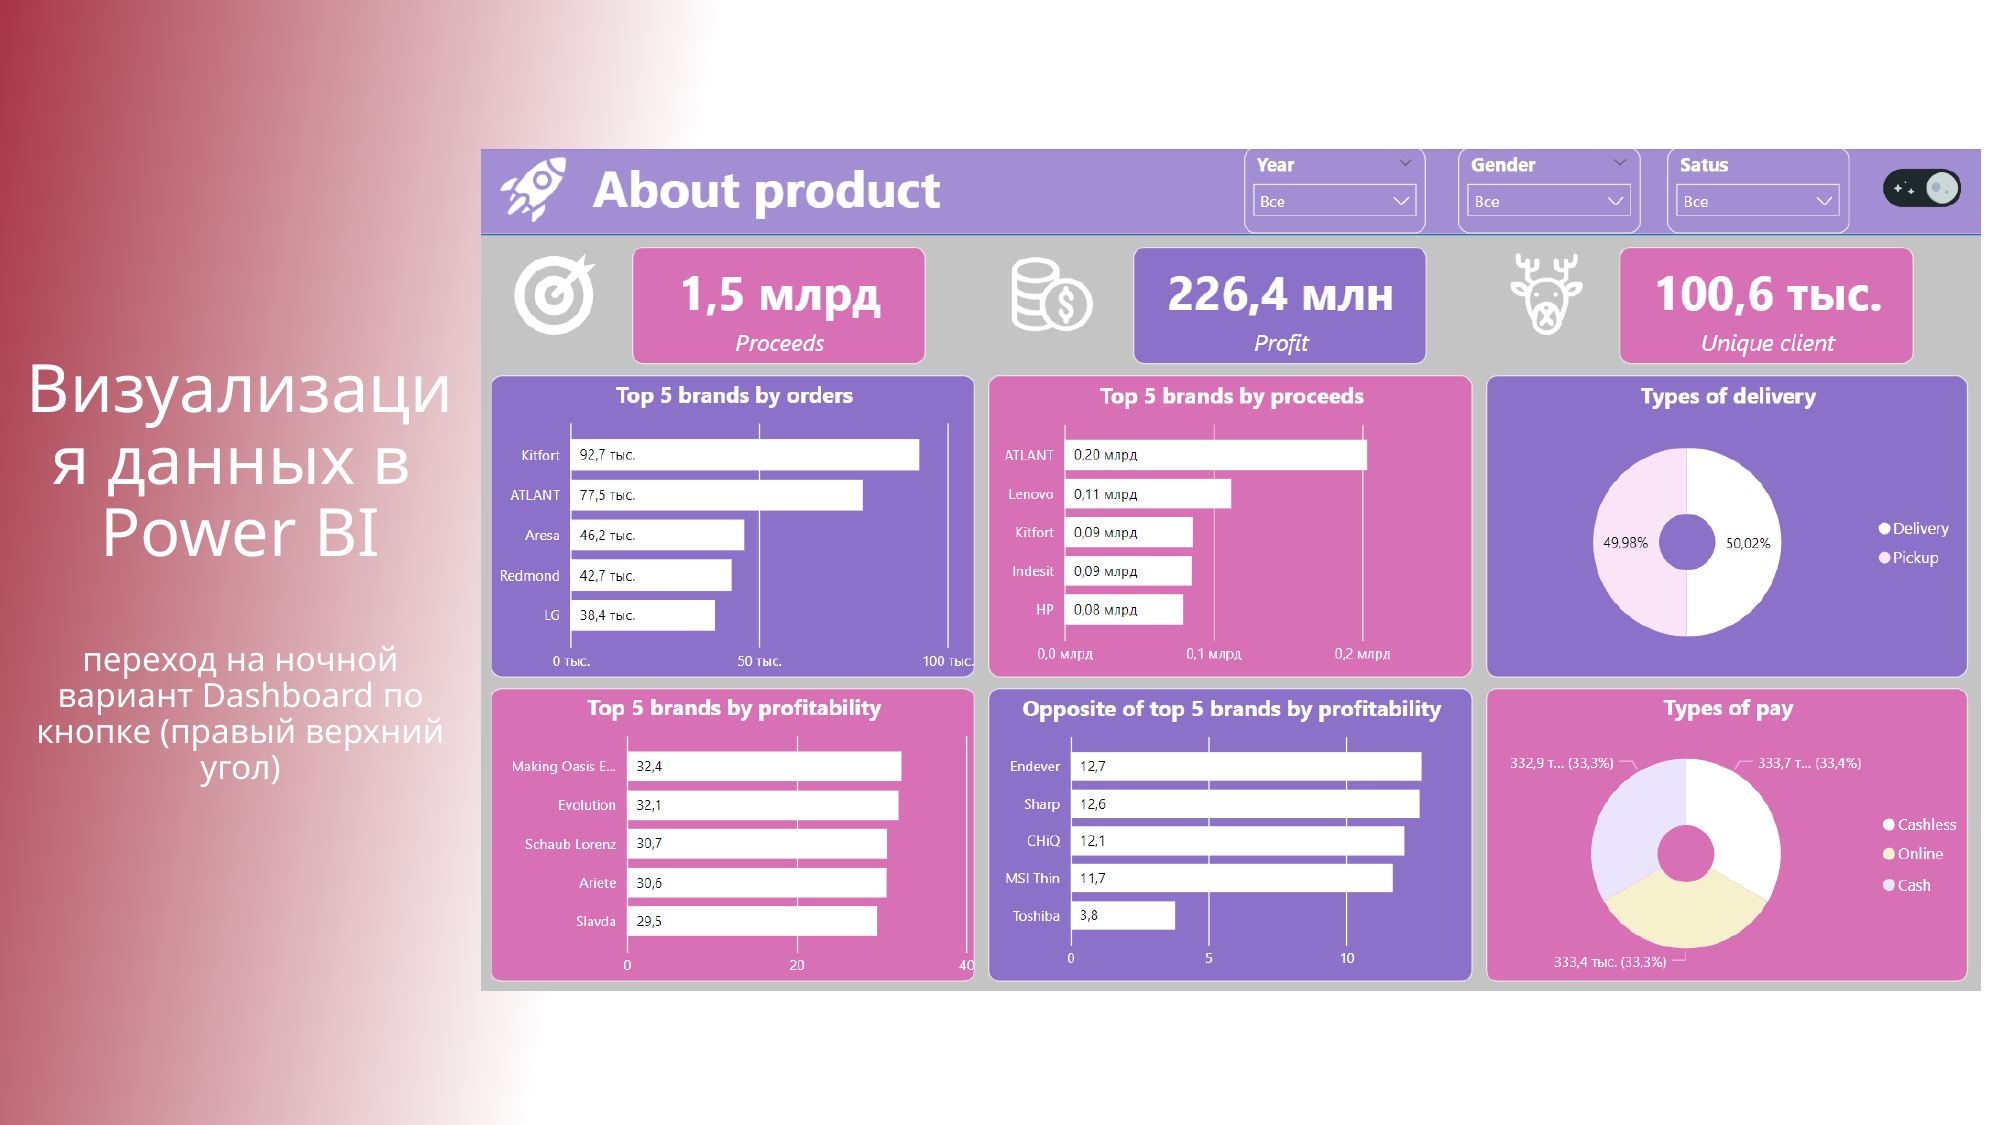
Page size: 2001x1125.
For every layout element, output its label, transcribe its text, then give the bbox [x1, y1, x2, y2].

picture [481, 149, 1981, 991]
title Визуализация данных в Power BI переход на ночной вариант Dashboard по кнопке (правый верхний угол) [0, 184, 481, 957]
